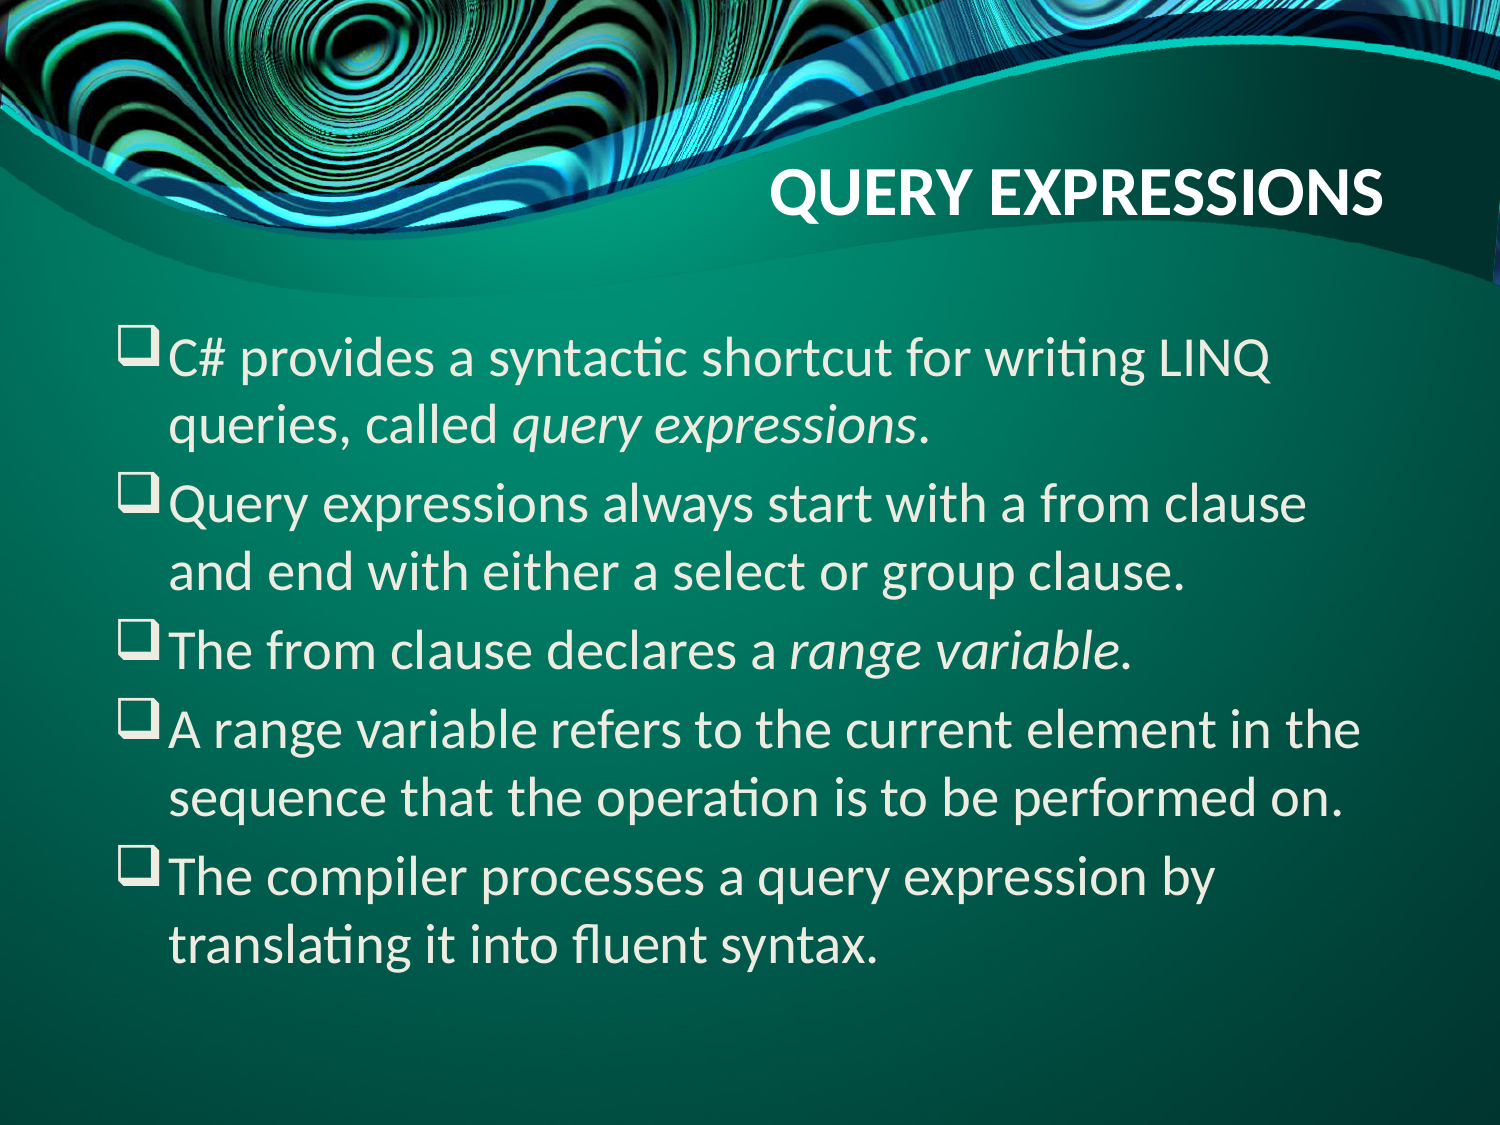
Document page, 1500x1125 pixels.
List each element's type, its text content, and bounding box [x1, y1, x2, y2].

list C# provides a syntactic shortcut for writing LINQ queries, called query expressions. Query expressions always start with a from clause and end with either a select or group clause. The from clause declares a range variable. A range variable refers to the current element in the sequence that the operation is to be performed on. The compiler processes a query expression by translating it into fluent syntax. [98, 311, 1402, 1039]
picture [0, 0, 1500, 1125]
title QUERY EXPRESSIONS [98, 136, 1402, 237]
